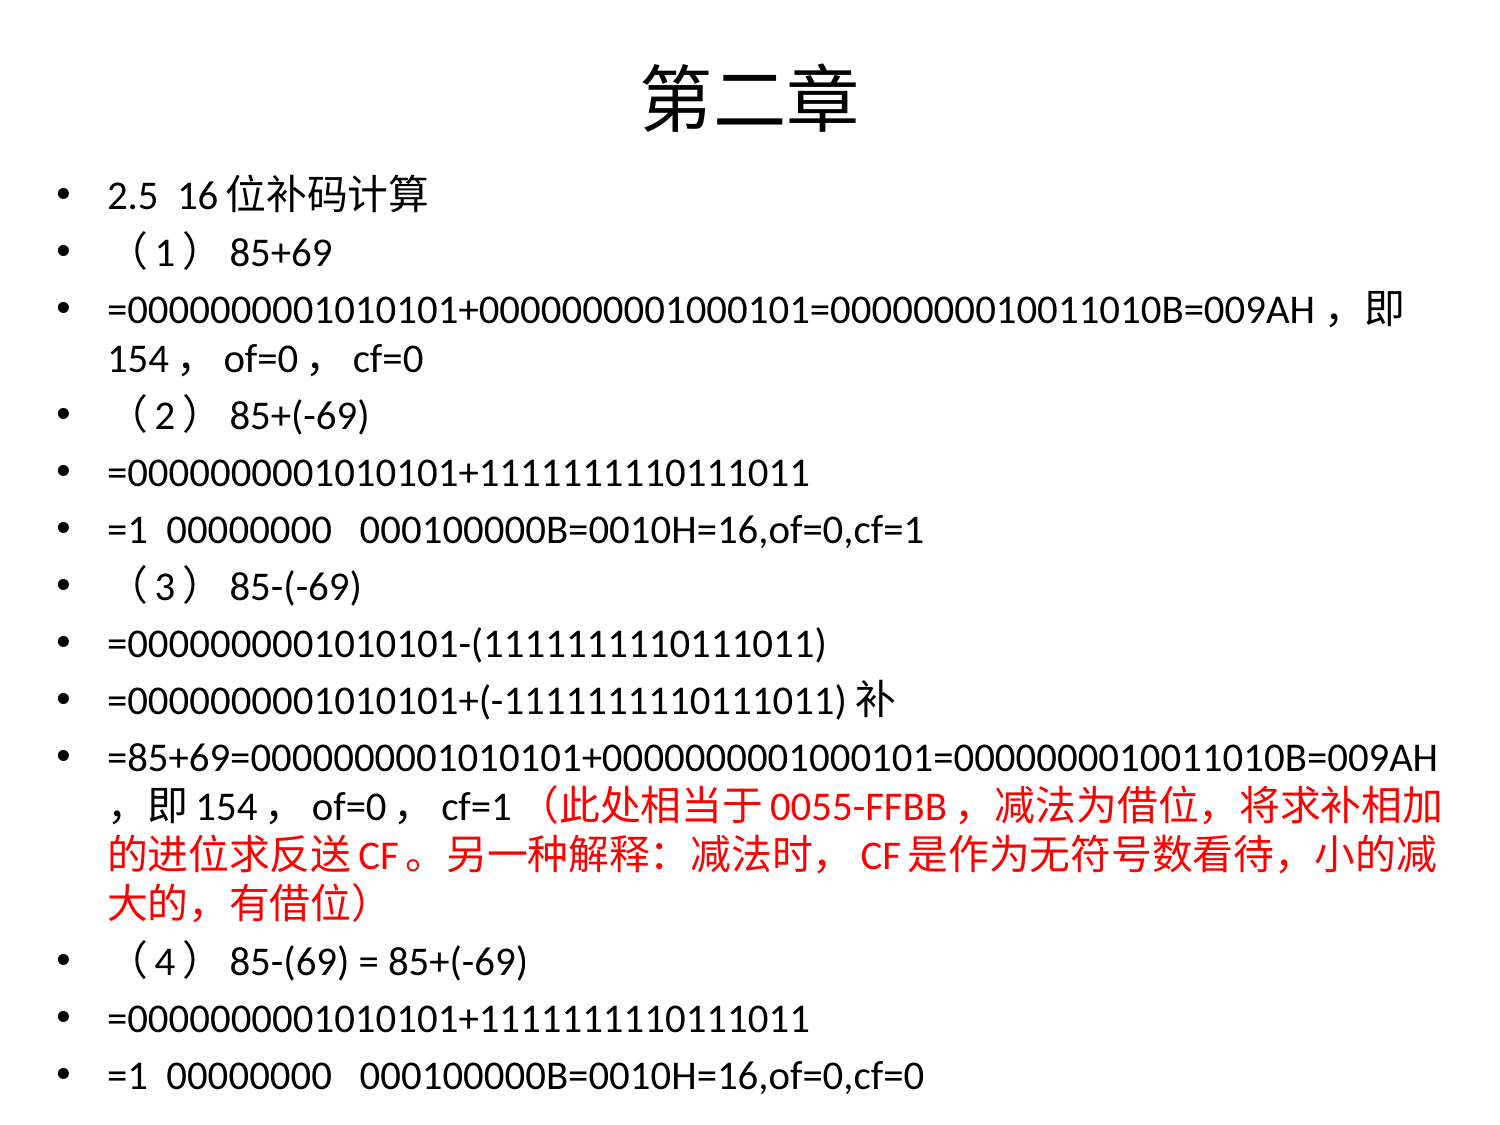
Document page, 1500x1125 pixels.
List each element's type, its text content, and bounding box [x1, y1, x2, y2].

list 2.5 16位补码计算 （1）85+69 =0000000001010101+0000000001000101=0000000010011010B=009AH，即154，of=0，cf=0 （2）85+(-69) =0000000001010101+1111111110111011 =1 00000000 000100000B=0010H=16,of=0,cf=1 （3）85-(-69) =0000000001010101-(1111111110111011) =0000000001010101+(-1111111110111011)补 =85+69=0000000001010101+0000000001000101=0000000010011010B=009AH，即154，of=0，cf=1（此处相当于0055-FFBB，减法为借位，将求补相加的进位求反送CF。另一种解释：减法时，CF是作为无符号数看待，小的减大的，有借位） （4）85-(69) = 85+(-69) =0000000001010101+1111111110111011 =1 00000000 000100000B=0010H=16,of=0,cf=0 [41, 160, 1471, 1106]
title 第二章 [75, 45, 1425, 149]
